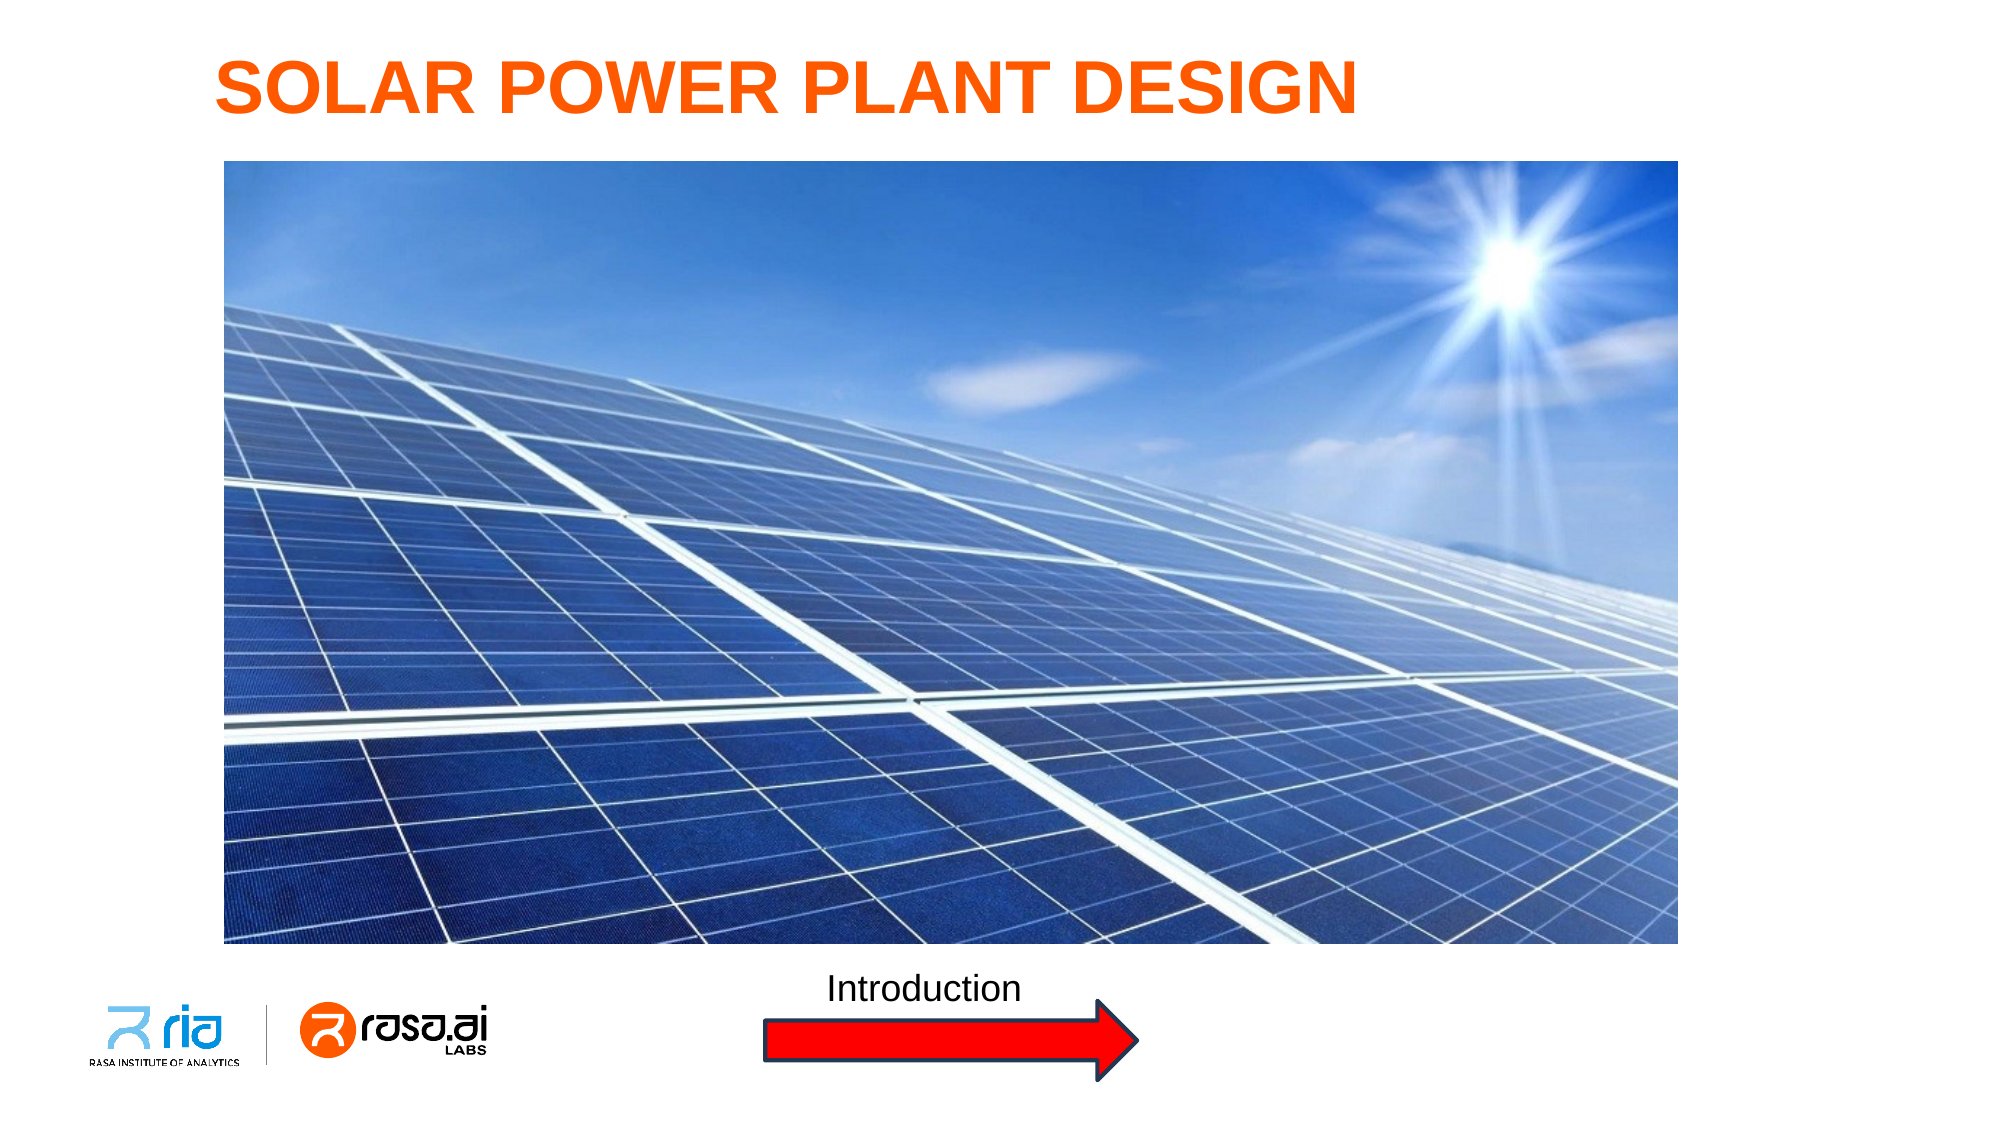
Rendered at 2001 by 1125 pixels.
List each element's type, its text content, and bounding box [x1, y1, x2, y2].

picture [78, 992, 250, 1078]
picture [224, 160, 1678, 945]
text_box [763, 998, 1140, 1083]
text_box SOLAR POWER PLANT DESIGN [0, 38, 1631, 219]
text_box Introduction [811, 956, 1062, 1016]
